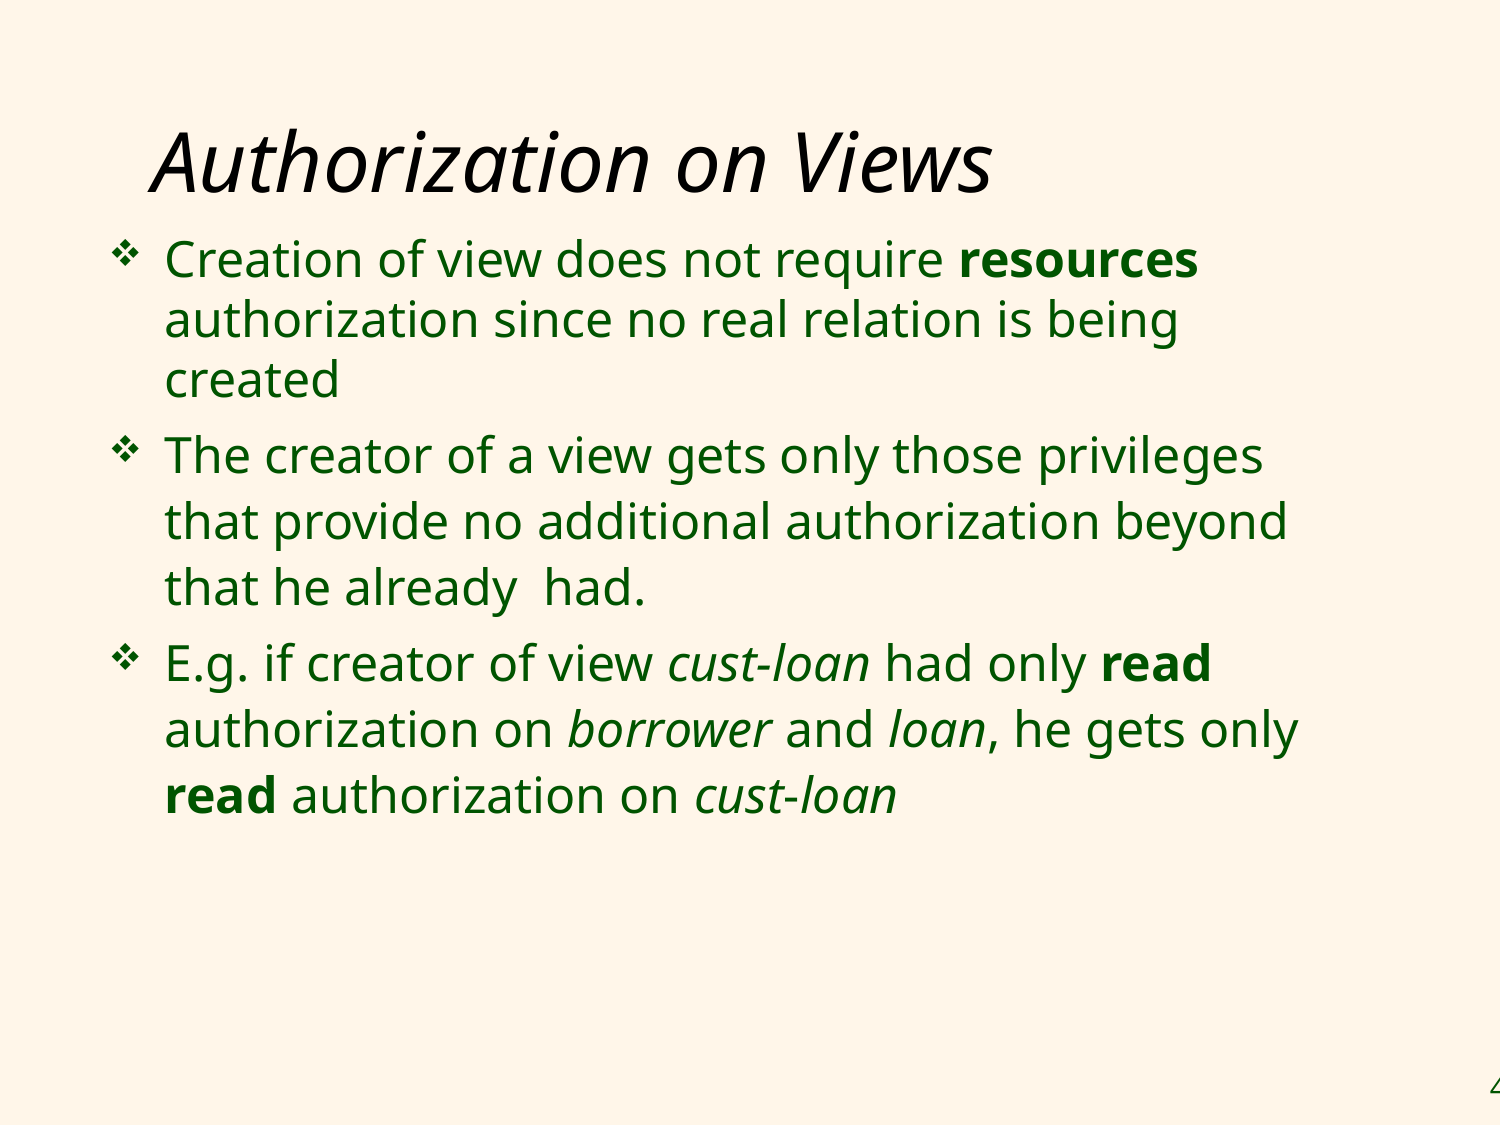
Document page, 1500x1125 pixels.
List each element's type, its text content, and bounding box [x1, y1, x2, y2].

list Creation of view does not require resources authorization since no real relation is being created The creator of a view gets only those privileges that provide no additional authorization beyond that he already had. E.g. if creator of view cust-loan had only read authorization on borrower and loan, he gets only read authorization on cust-loan [93, 220, 1382, 638]
title Authorization on Views [137, 68, 1413, 250]
